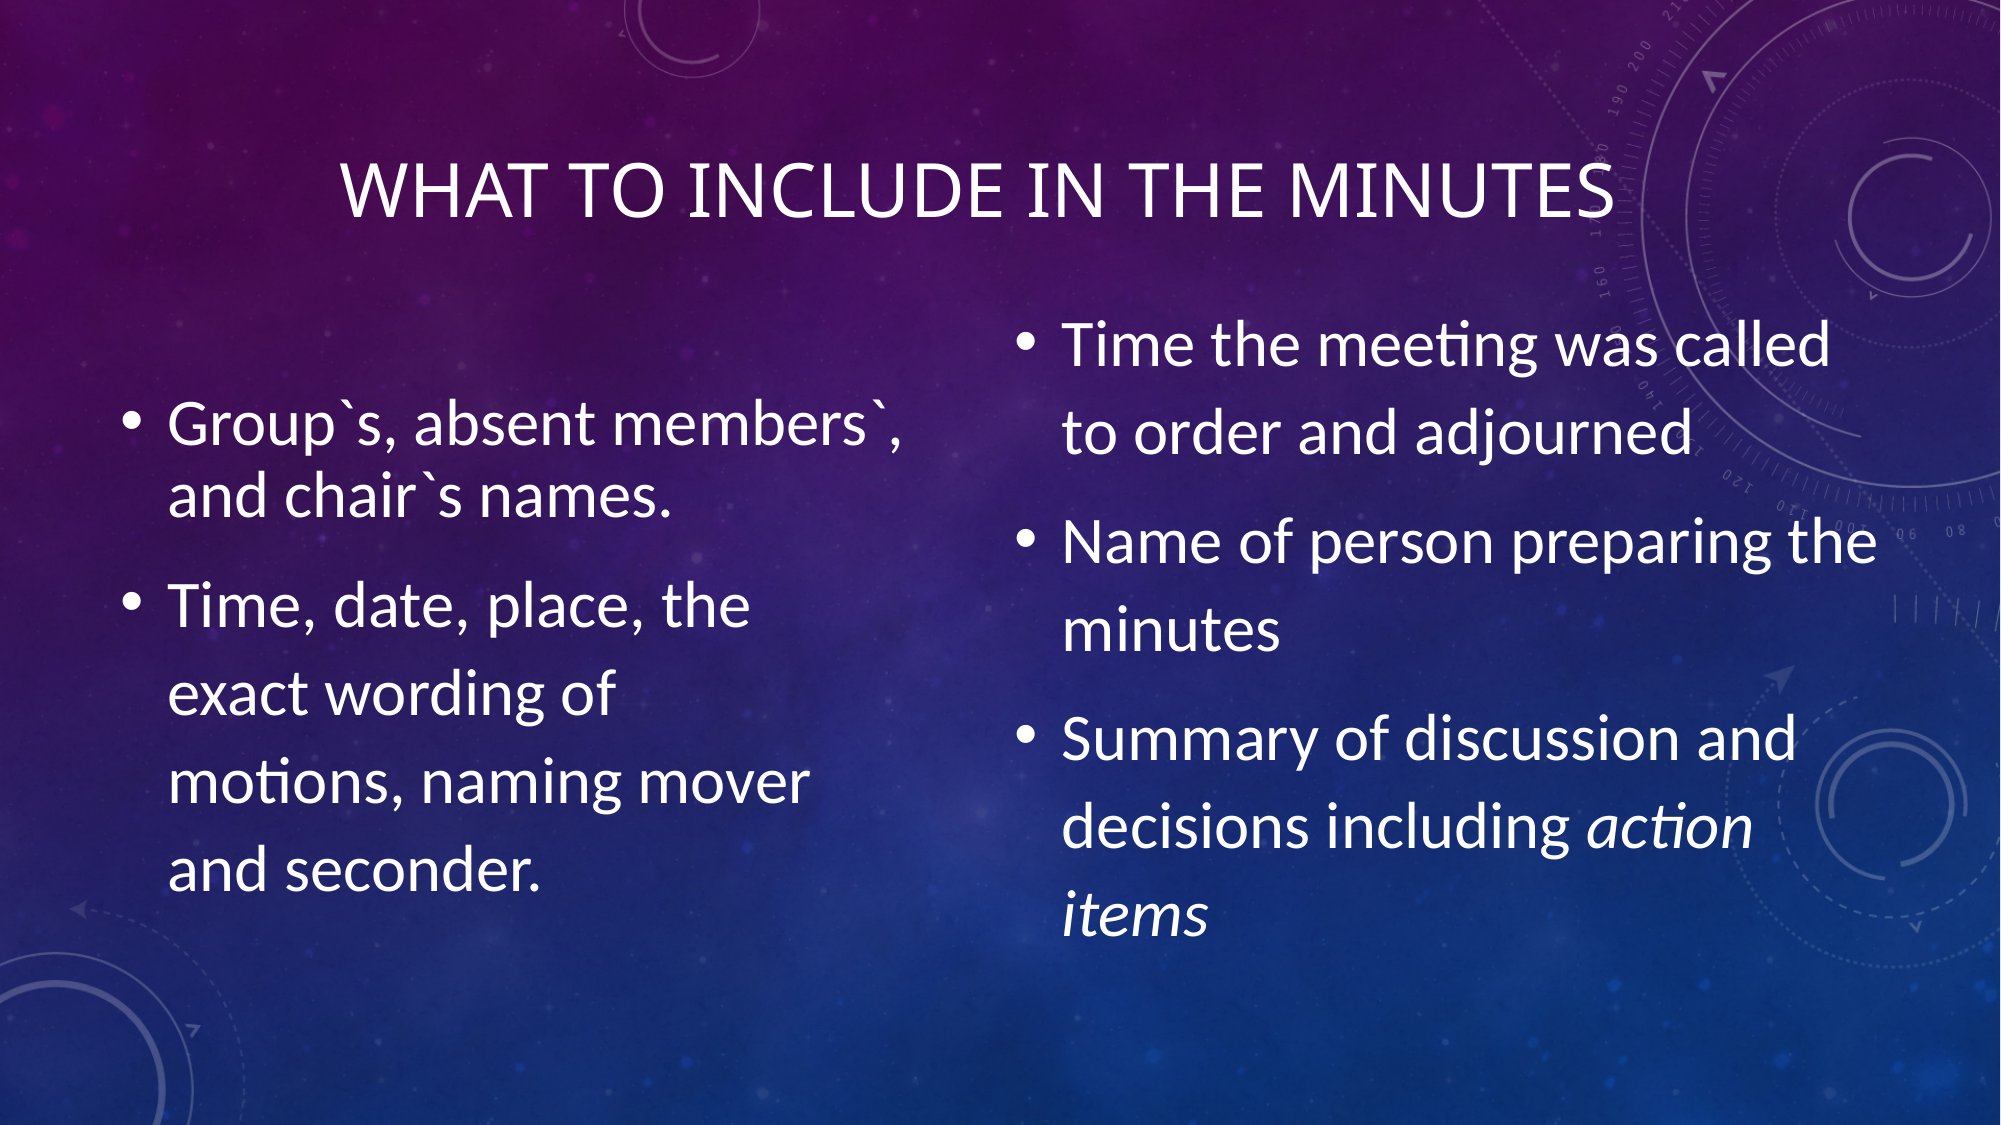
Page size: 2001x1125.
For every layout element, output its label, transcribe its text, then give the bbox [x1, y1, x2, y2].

list Group`s, absent members`, and chair`s names. Time, date, place, the exact wording of motions, naming mover and seconder. [105, 275, 922, 1018]
picture [0, 0, 2001, 1125]
title What to Include in the Minutes [324, 112, 1675, 263]
list Time the meeting was called to order and adjourned Name of person preparing the minutes Summary of discussion and decisions including action items [999, 284, 1896, 1009]
